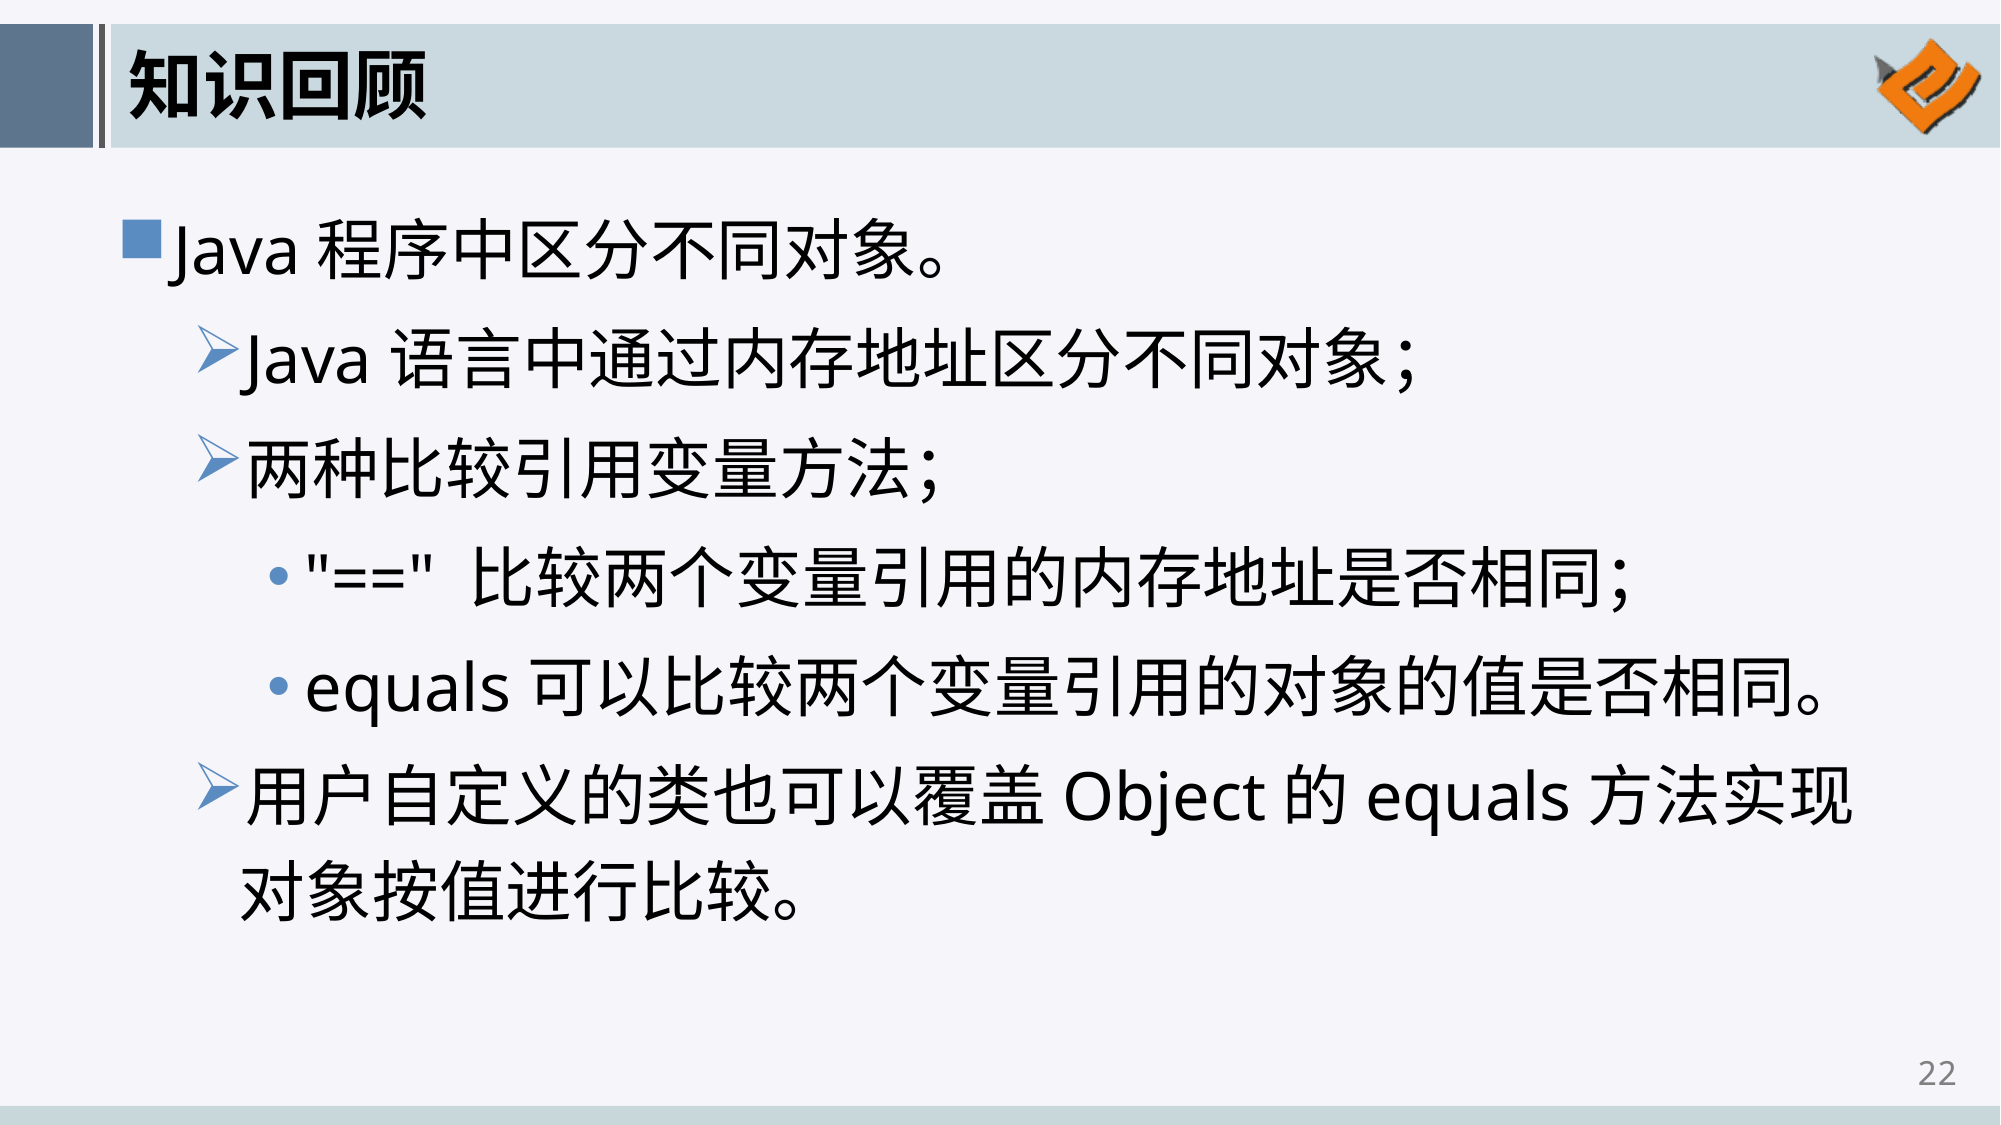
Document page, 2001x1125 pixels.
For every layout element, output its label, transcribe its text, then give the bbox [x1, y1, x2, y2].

picture [1874, 38, 1981, 134]
list Java程序中区分不同对象。 Java语言中通过内存地址区分不同对象； 两种比较引用变量方法； "==" 比较两个变量引用的内存地址是否相同； equals可以比较两个变量引用的对象的值是否相同。 用户自定义的类也可以覆盖Object的equals方法实现对象按值进行比较。 [102, 184, 1898, 1035]
title 知识回顾 [114, 30, 1845, 141]
